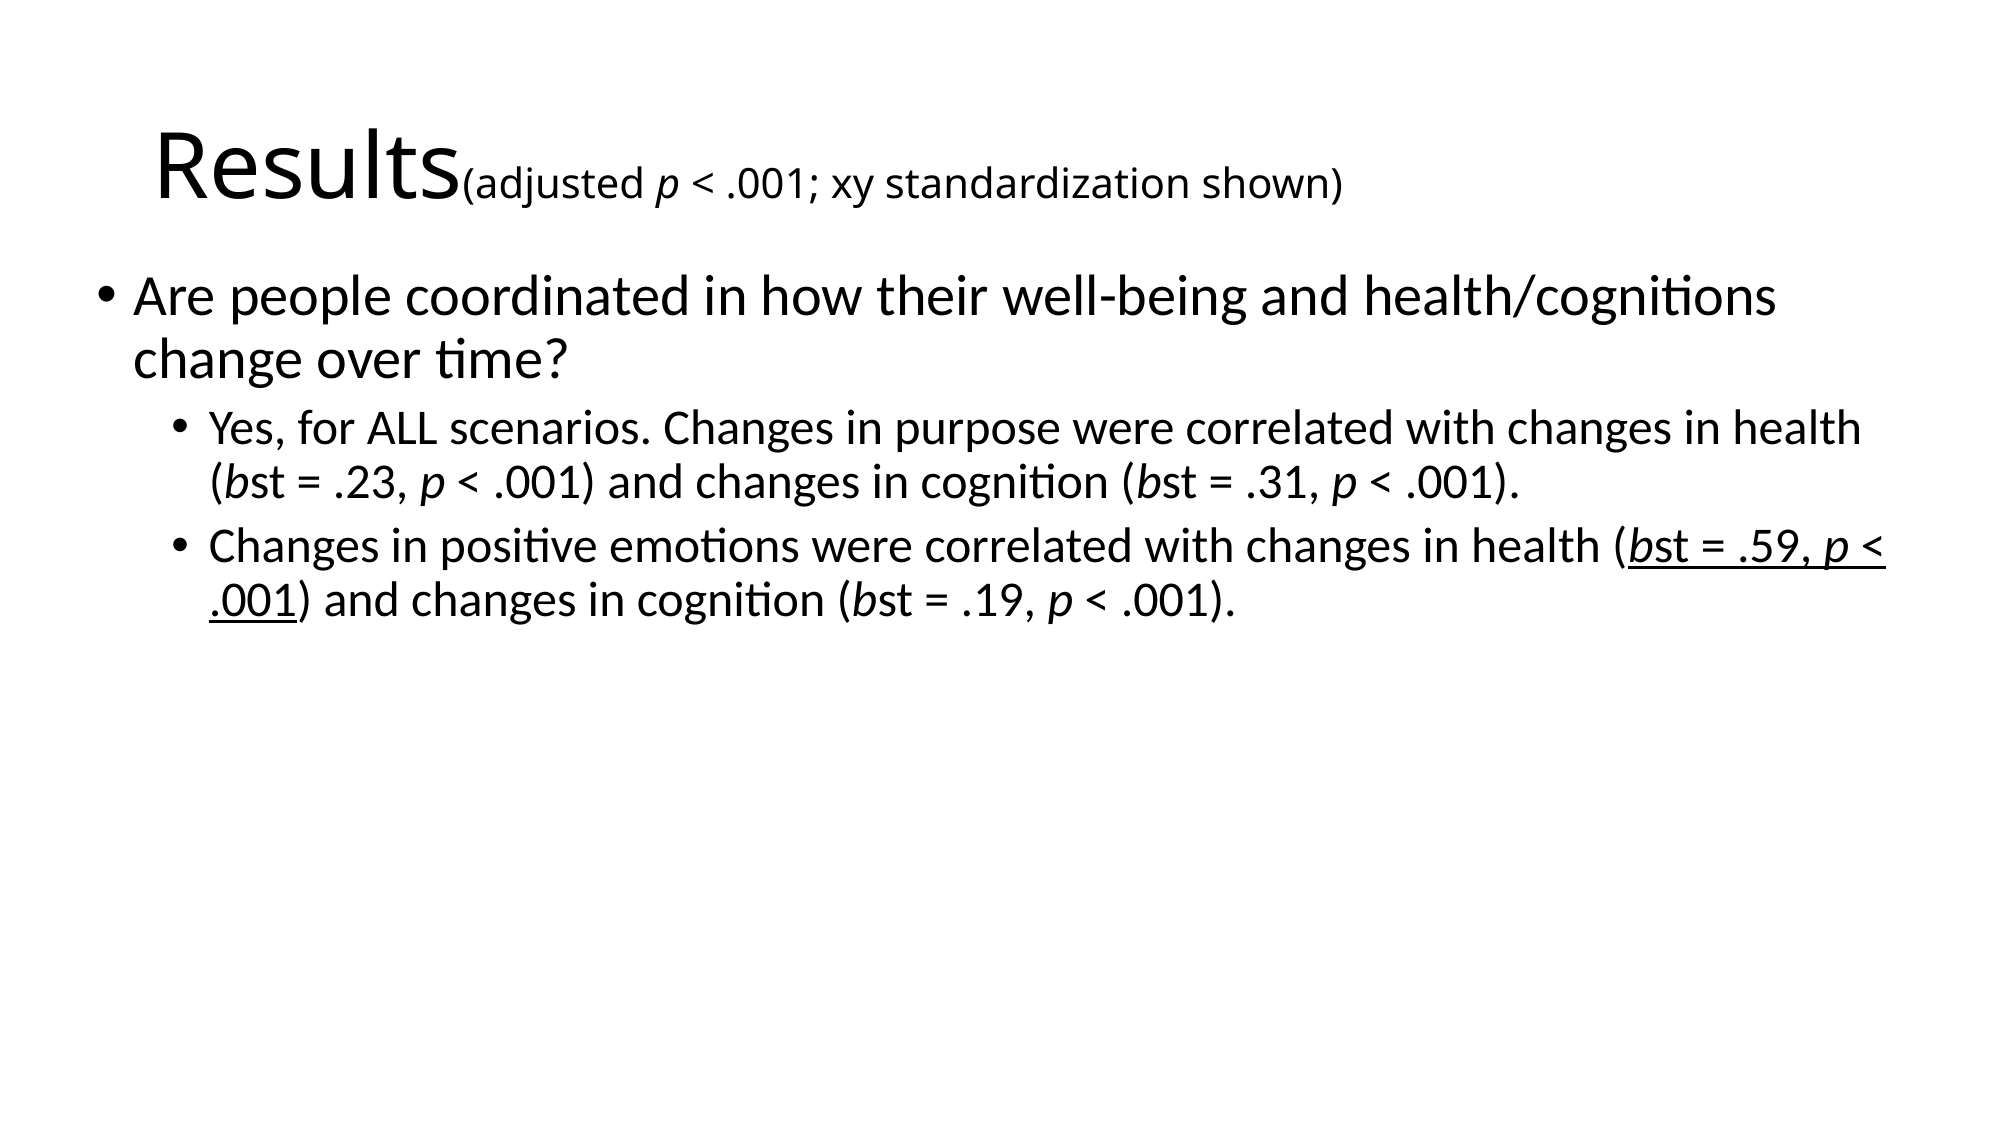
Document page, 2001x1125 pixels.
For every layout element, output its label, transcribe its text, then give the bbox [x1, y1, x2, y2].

title Results(adjusted p < .001; xy standardization shown) [137, 59, 1863, 257]
list Are people coordinated in how their well-being and health/cognitions change over time? Yes, for ALL scenarios. Changes in purpose were correlated with changes in health (bst = .23, p < .001) and changes in cognition (bst = .31, p < .001). Changes in positive emotions were correlated with changes in health (bst = .59, p < .001) and changes in cognition (bst = .19, p < .001). [81, 257, 1904, 1074]
